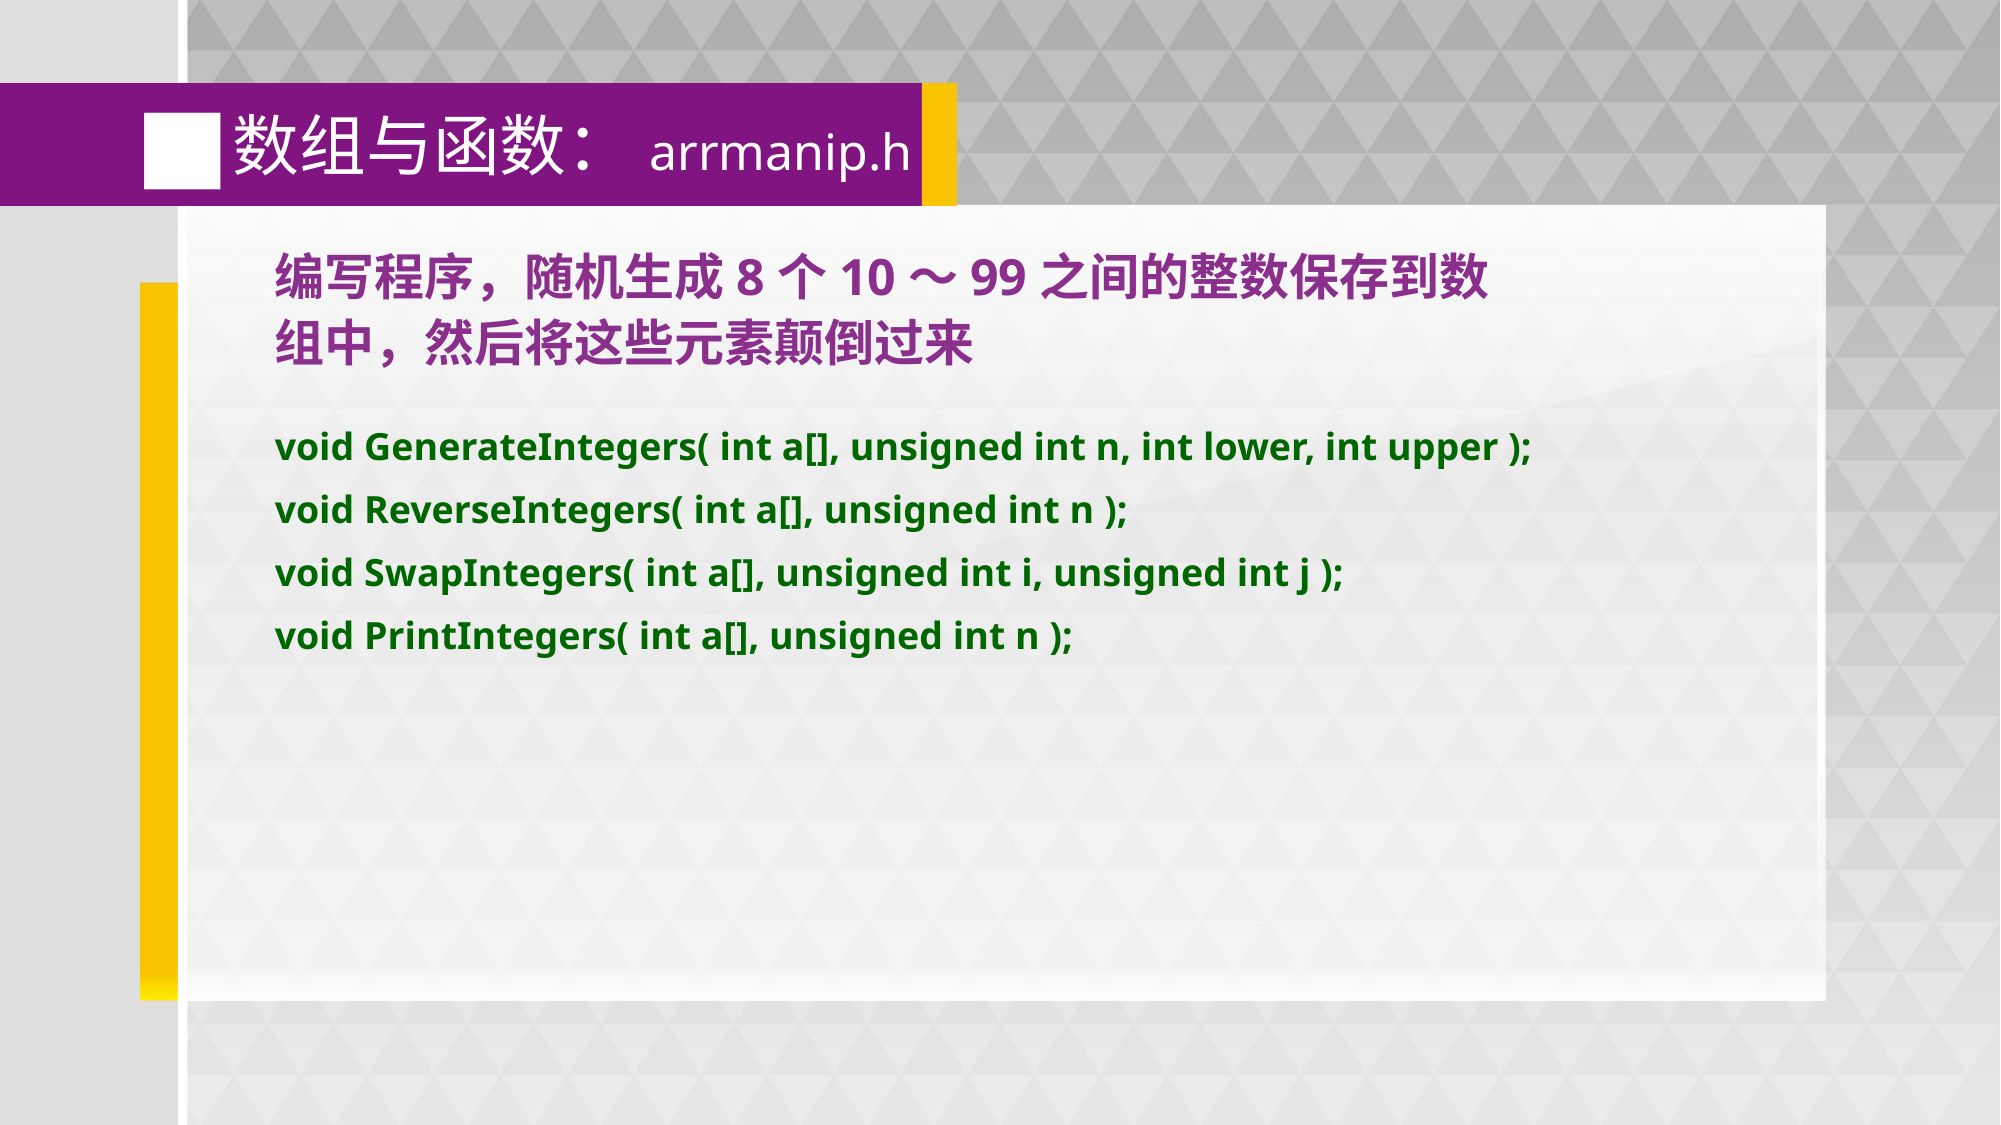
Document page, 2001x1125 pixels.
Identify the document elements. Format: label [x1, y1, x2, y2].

text_box [120, 69, 921, 206]
picture [0, 0, 2000, 1125]
